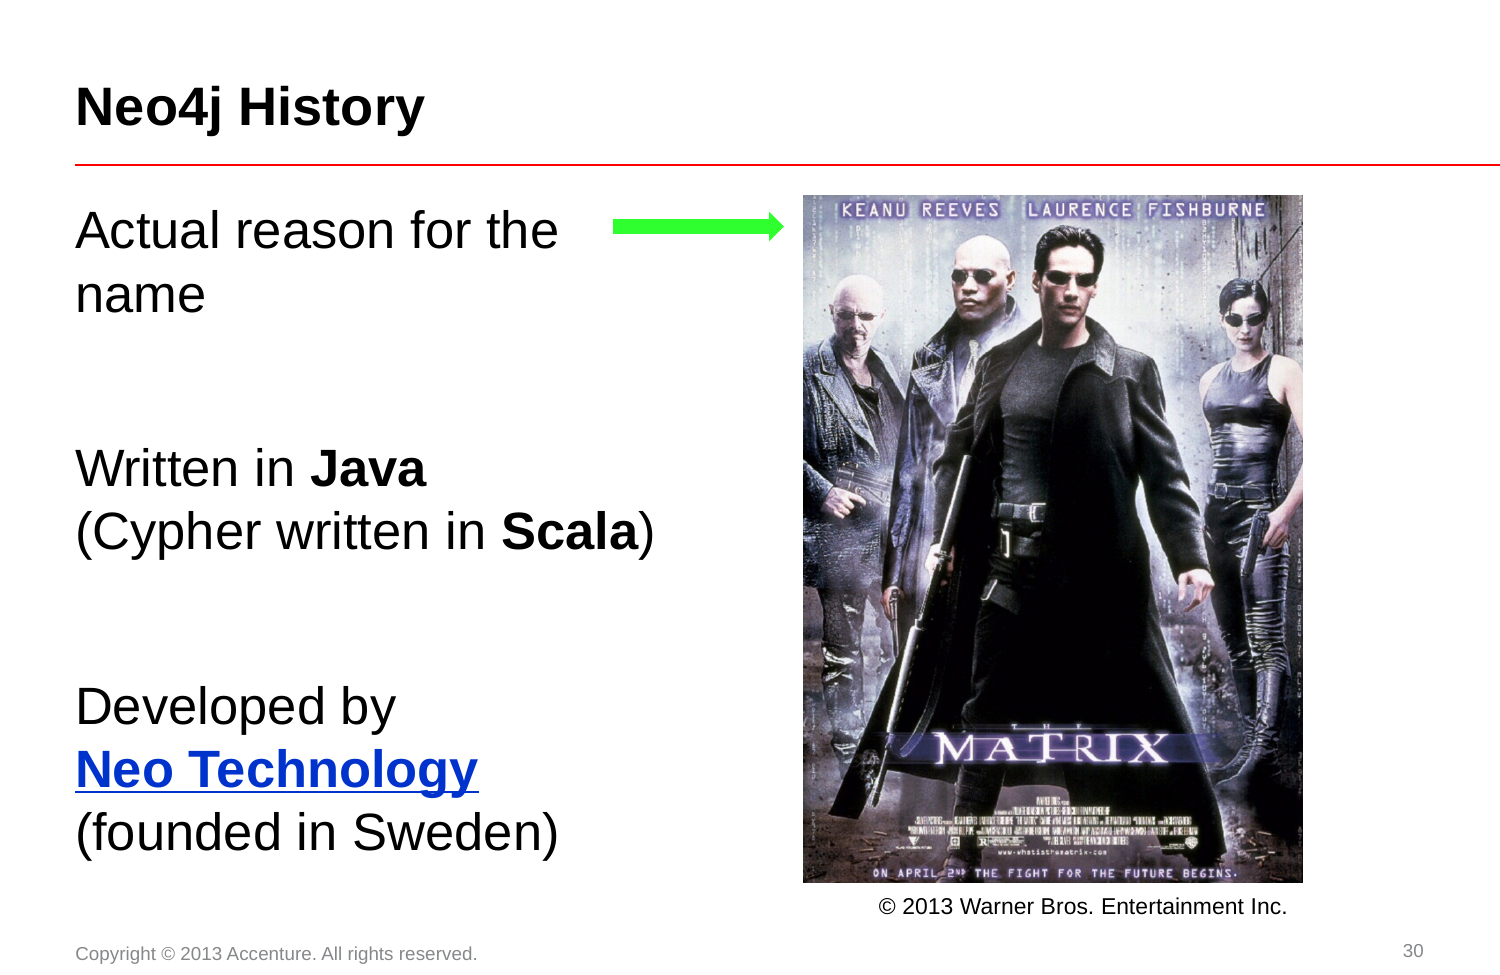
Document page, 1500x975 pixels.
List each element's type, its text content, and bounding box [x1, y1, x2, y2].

list Actual reason for the name Written in Java (Cypher written in Scala) Developed by Neo Technology (founded in Sweden) [75, 196, 661, 883]
text_box © 2013 Warner Bros. Entertainment Inc. [803, 890, 1303, 927]
text_box [611, 209, 786, 244]
picture [802, 194, 1304, 883]
title Neo4j History [75, 24, 1422, 136]
